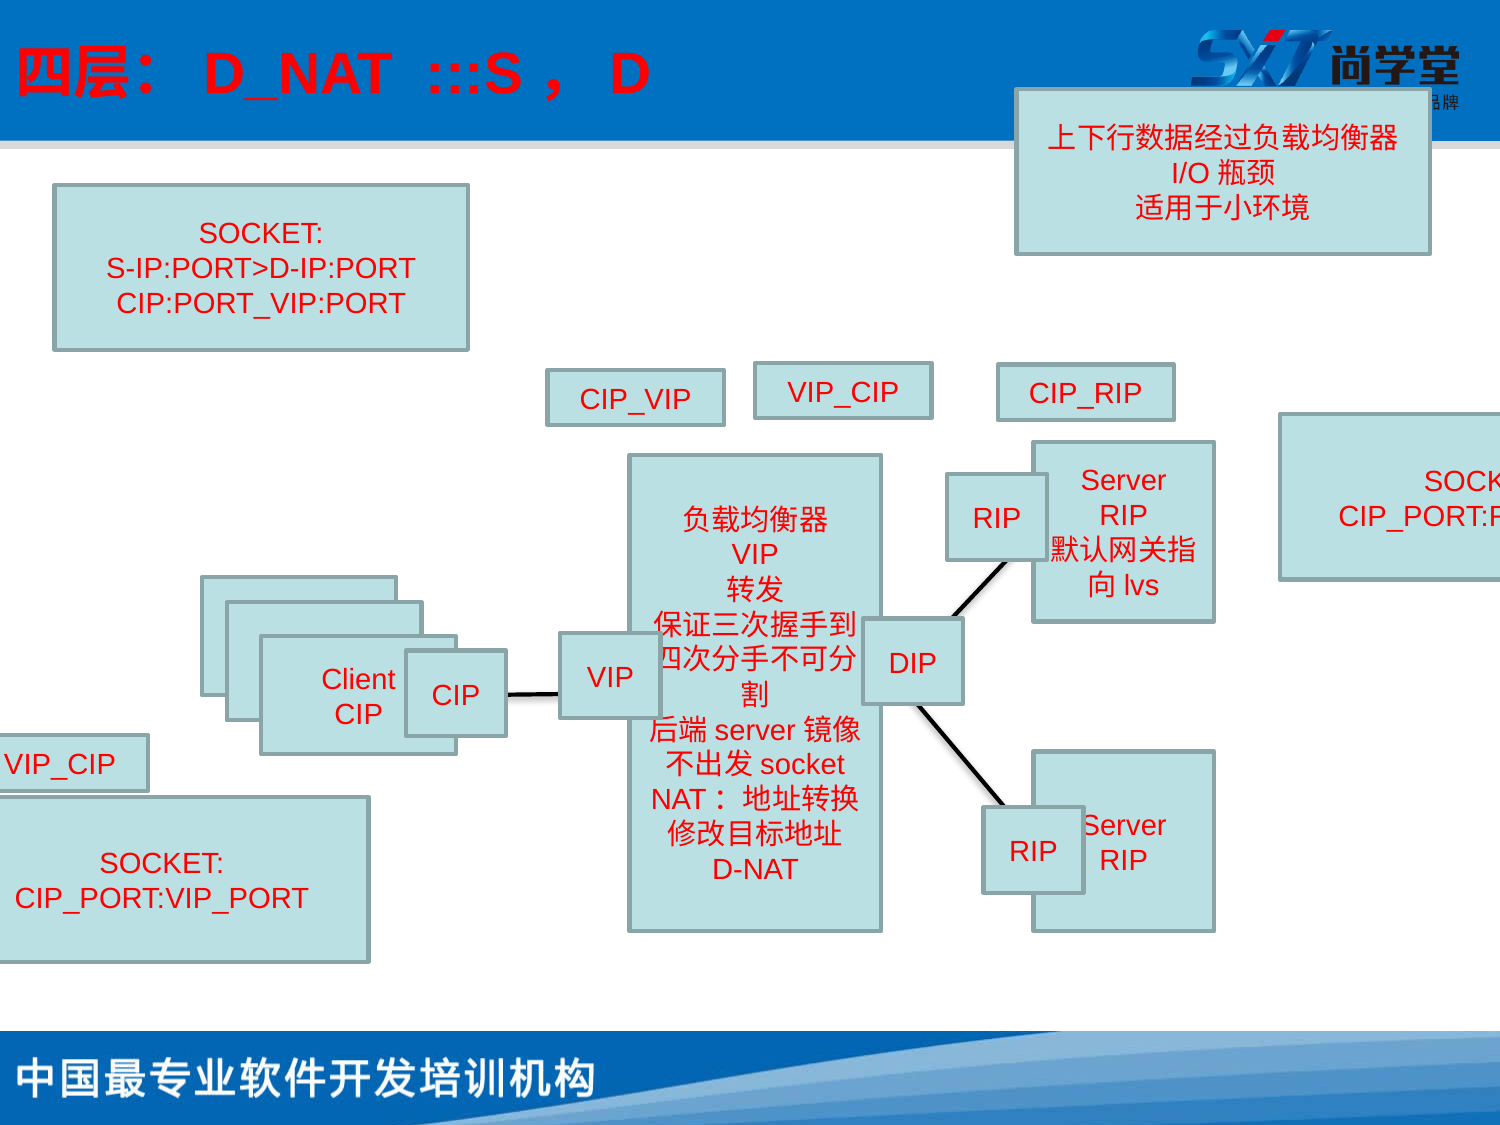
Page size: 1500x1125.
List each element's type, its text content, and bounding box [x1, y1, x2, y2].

text_box SOCKET: CIP_PORT:VIP_PORT [0, 795, 371, 964]
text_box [880, 661, 1034, 842]
text_box Client CIP [259, 634, 458, 756]
text_box VIP_CIP [753, 361, 934, 420]
text_box Server RIP 默认网关指向lvs [1031, 440, 1216, 624]
text_box CIP_RIP [996, 362, 1176, 422]
text_box Client [200, 575, 398, 697]
text_box Client [225, 600, 424, 722]
text_box SOCKET: S-IP:PORT>D-IP:PORT CIP:PORT_VIP:PORT [52, 183, 470, 352]
text_box RIP [981, 805, 1086, 895]
picture [0, 1031, 1500, 1125]
text_box 上下行数据经过负载均衡器 I/O瓶颈 适用于小环境 [1014, 87, 1432, 256]
text_box CIP_VIP [545, 368, 726, 427]
text_box VIP_CIP [0, 733, 150, 793]
title 四层：D_NAT :::S，D [0, 0, 1161, 141]
text_box 负载均衡器 VIP 转发 保证三次握手到四次分手不可分割 后端server镜像 不出发socket NAT：地址转换 修改目标地址 D-NAT [627, 453, 883, 933]
text_box CIP [404, 648, 508, 738]
text_box DIP [861, 616, 875, 706]
text_box RIP [945, 472, 1049, 562]
text_box Server RIP [1031, 749, 1216, 933]
text_box SOCKET: CIP_PORT:RIP_PORT [1278, 412, 1500, 582]
picture [1161, 0, 1500, 141]
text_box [880, 531, 1034, 660]
text_box VIP [558, 631, 663, 720]
